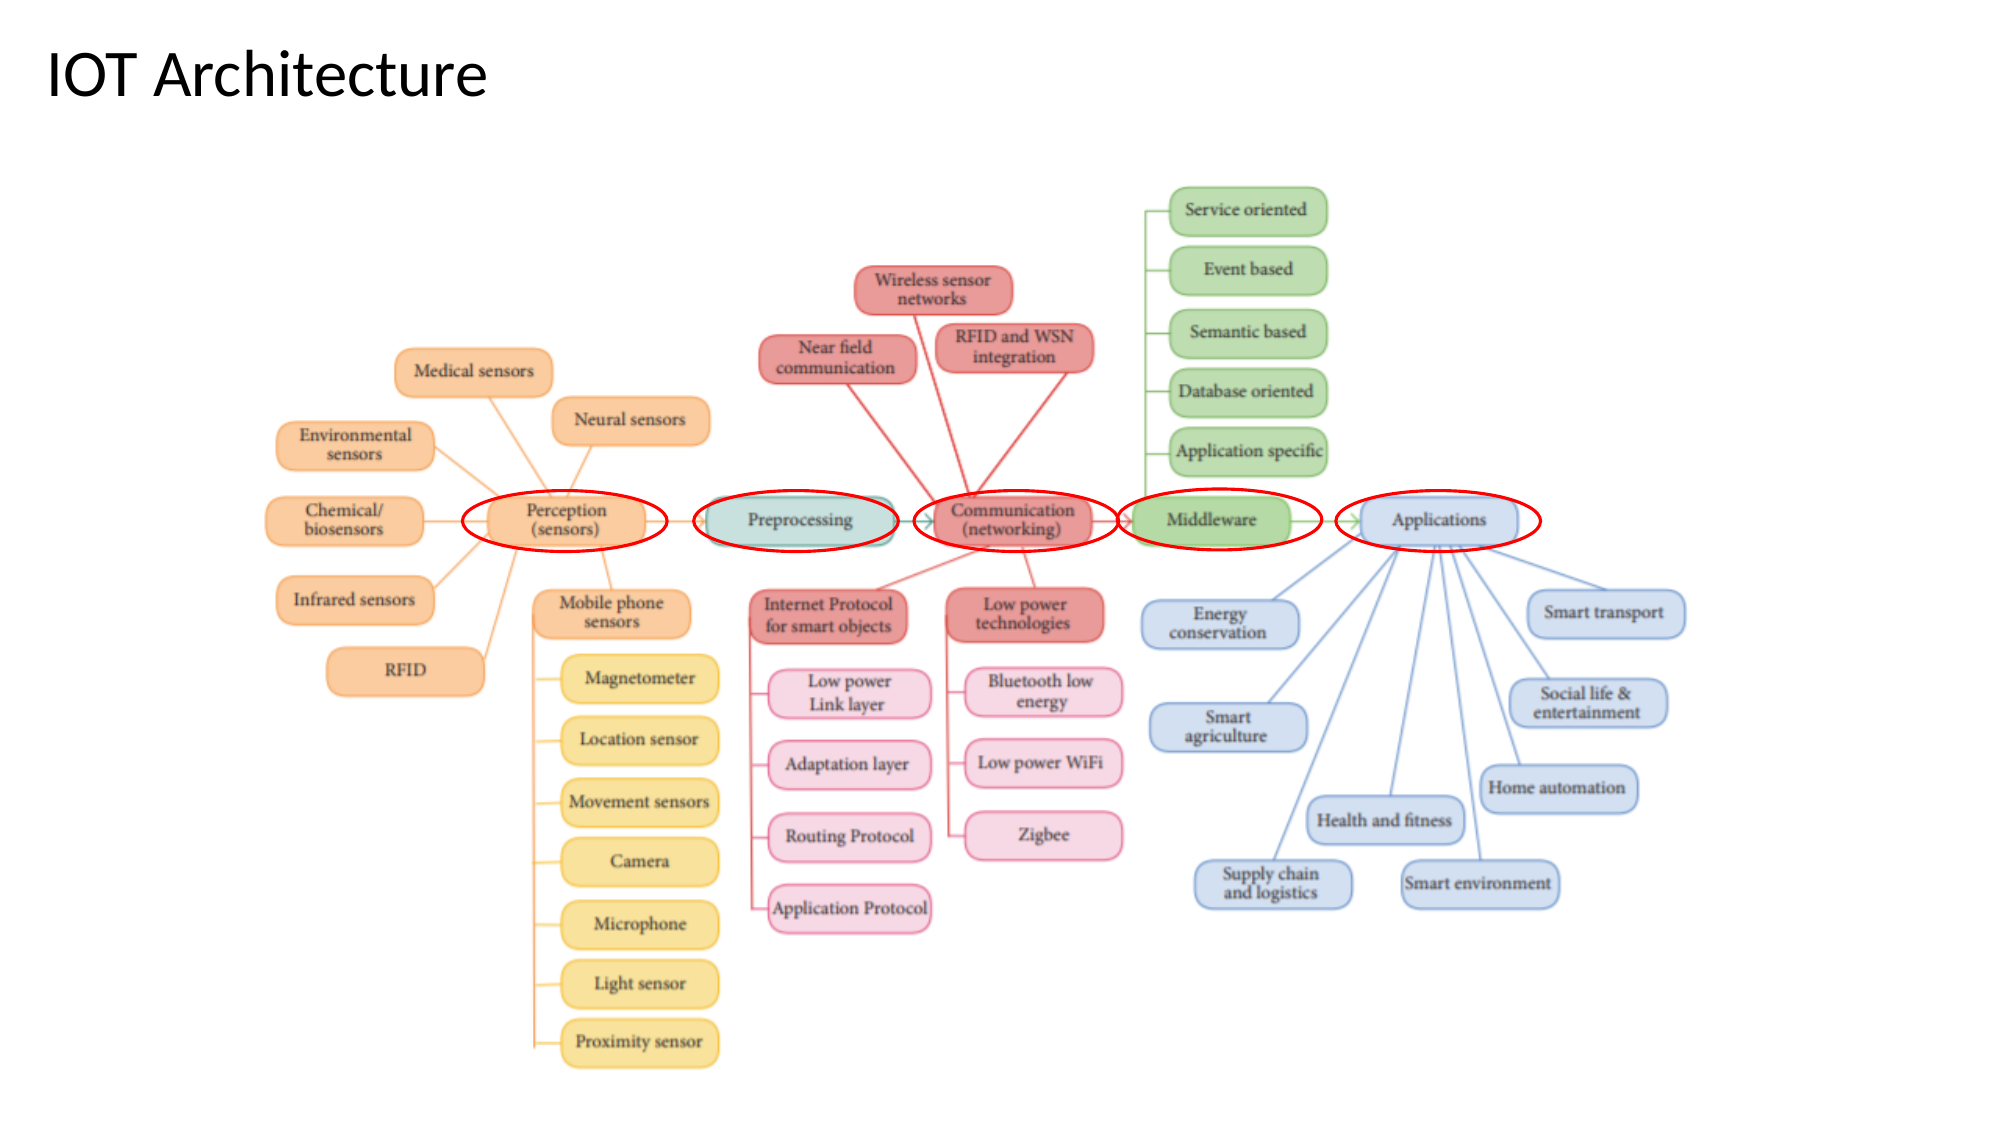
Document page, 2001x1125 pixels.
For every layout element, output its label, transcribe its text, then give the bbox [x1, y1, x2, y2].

picture [231, 156, 1712, 1075]
text_box IOT Architecture [31, 22, 504, 118]
